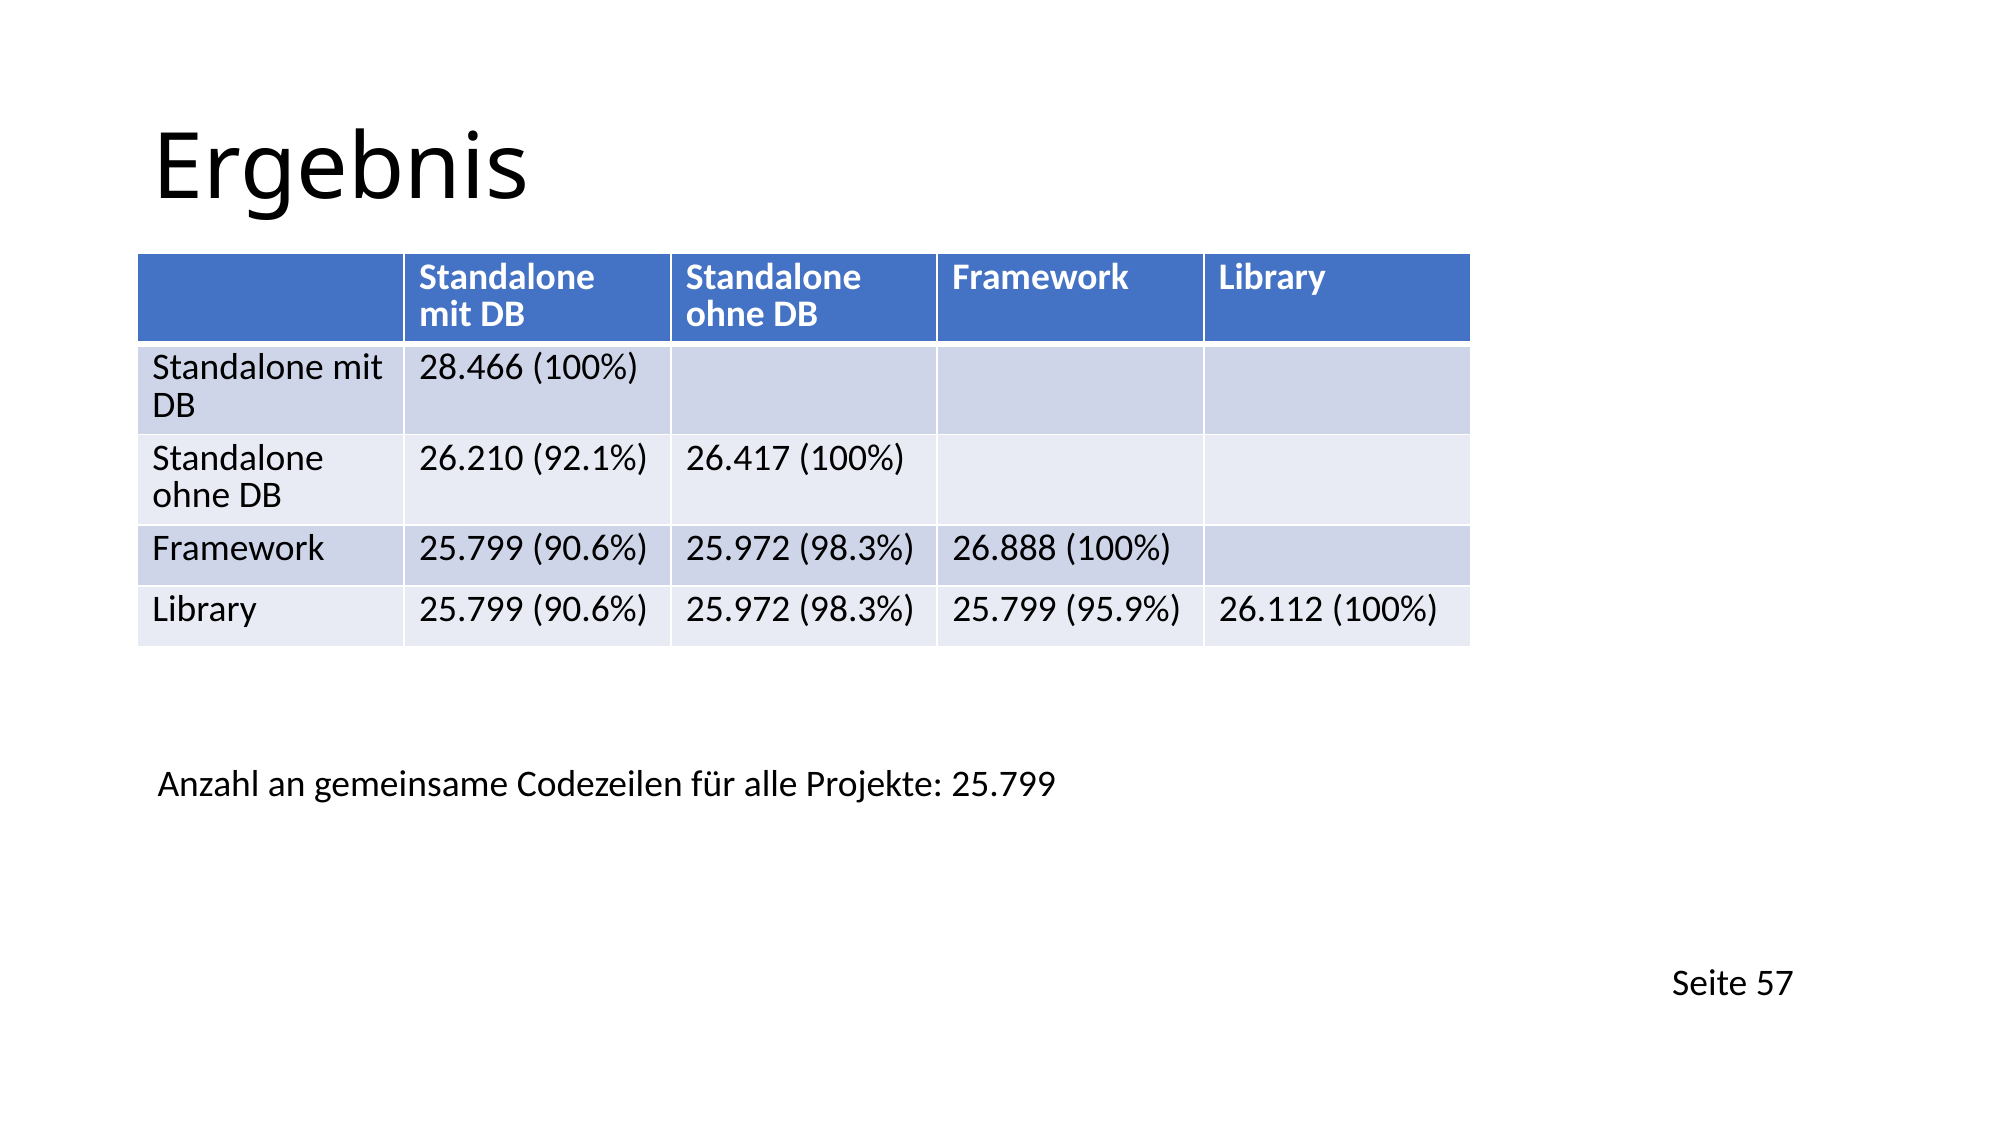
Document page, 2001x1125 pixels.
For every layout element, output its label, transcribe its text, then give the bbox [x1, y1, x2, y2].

table_cell 25.972 (98.3%) [672, 587, 936, 646]
table_header Library [1205, 254, 1470, 341]
table_header Standalone mit DB [405, 254, 670, 341]
table_cell 26.888 (100%) [938, 526, 1203, 585]
table_header Framework [938, 254, 1203, 341]
table_cell 26.417 (100%) [672, 435, 936, 524]
table_cell 26.112 (100%) [1205, 587, 1470, 646]
table_header Standalone ohne DB [672, 254, 936, 341]
table_cell 25.799 (90.6%) [405, 526, 670, 585]
text_box Anzahl an gemeinsame Codezeilen für alle Projekte: 25.799 [142, 751, 1072, 812]
table_cell 25.799 (90.6%) [405, 587, 670, 646]
table_cell [938, 347, 1203, 434]
table_cell 25.799 (95.9%) [938, 587, 1203, 646]
table_cell [672, 347, 936, 434]
table_cell 25.972 (98.3%) [672, 526, 936, 585]
table_cell [938, 435, 1203, 524]
table_cell [1205, 435, 1470, 524]
table_cell Standalone ohne DB [138, 435, 403, 524]
table_cell 26.210 (92.1%) [405, 435, 670, 524]
table_cell Standalone mit DB [138, 347, 403, 434]
table_cell Framework [138, 526, 403, 585]
table_header [138, 254, 403, 341]
table_cell Library [138, 587, 403, 646]
title Ergebnis [137, 59, 1863, 278]
table_cell 28.466 (100%) [405, 347, 670, 434]
text_box Seite 57 [1657, 950, 2000, 1011]
table_cell [1205, 526, 1470, 585]
table_cell [1205, 347, 1470, 434]
